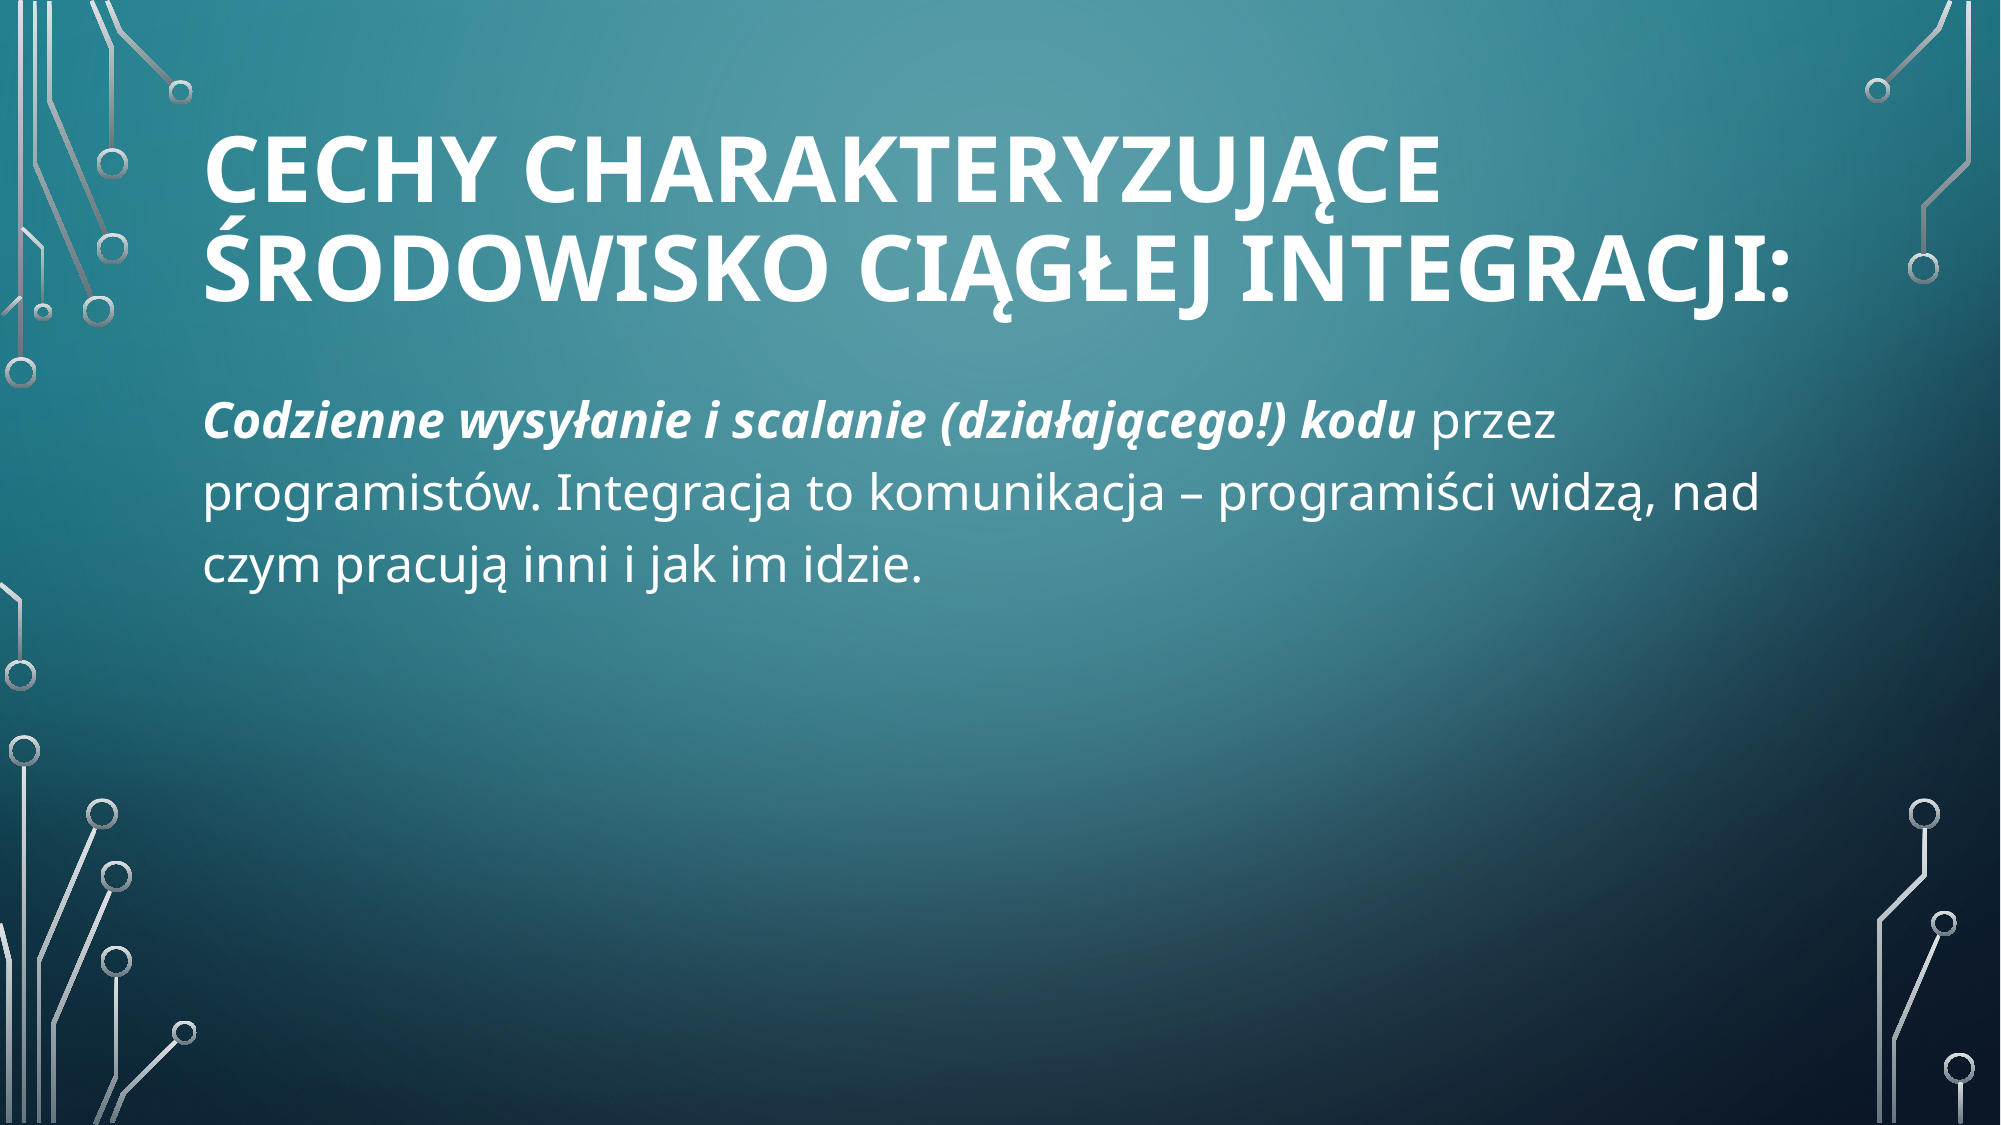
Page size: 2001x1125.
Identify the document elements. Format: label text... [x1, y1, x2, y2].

title Cechy charakteryzujące środowisko ciągłej integracji: [187, 101, 1813, 344]
list Codzienne wysyłanie i scalanie (działającego!) kodu przez programistów. Integracja to komunikacja – programiści widzą, nad czym pracują inni i jak im idzie. [187, 369, 1813, 950]
